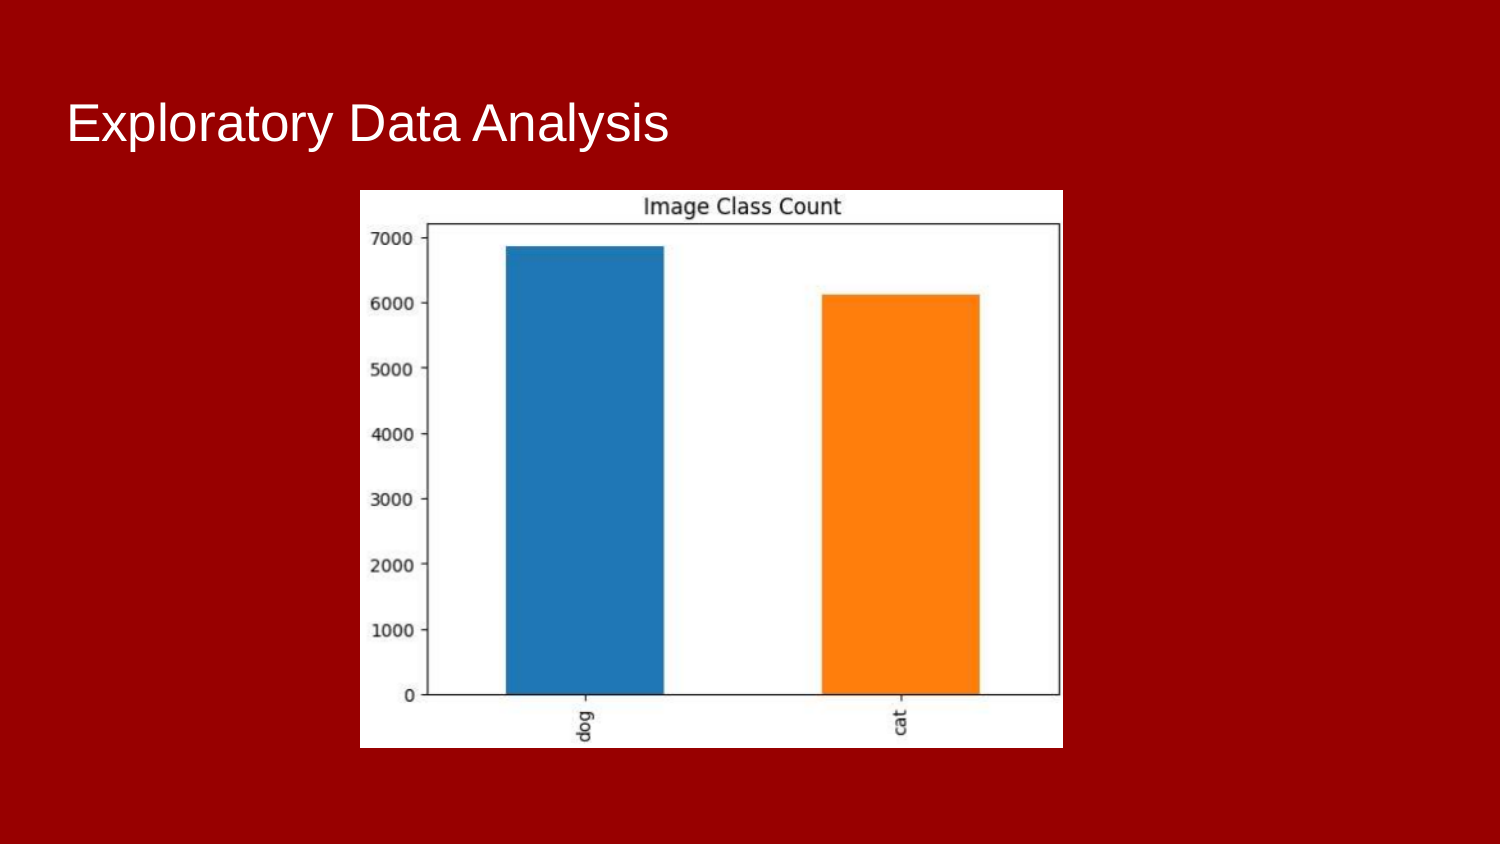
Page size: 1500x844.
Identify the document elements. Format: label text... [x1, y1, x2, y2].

picture [360, 190, 1063, 749]
title Exploratory Data Analysis [51, 72, 1449, 167]
